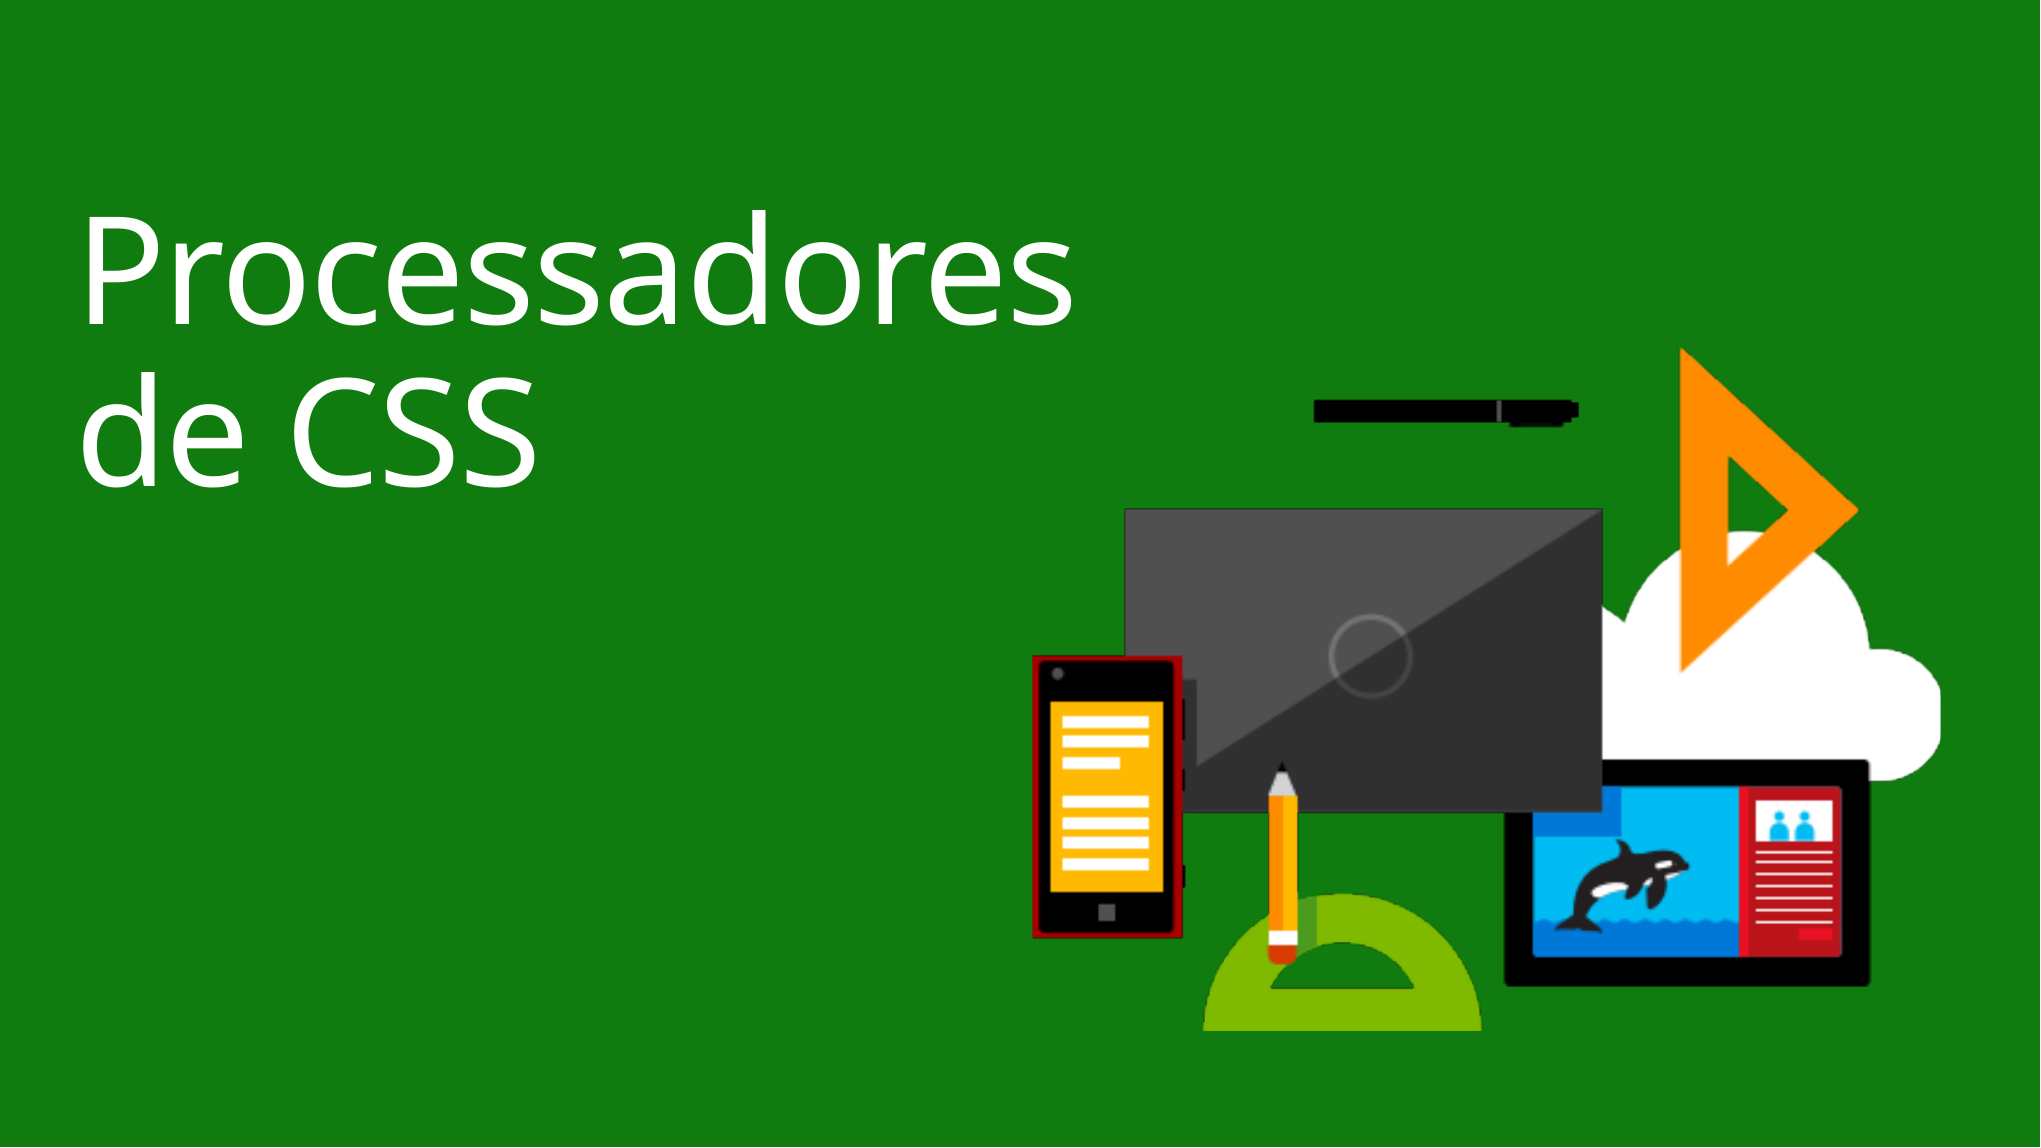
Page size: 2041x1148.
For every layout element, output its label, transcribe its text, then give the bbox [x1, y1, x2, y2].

title Processadores de CSS [60, 180, 1260, 538]
